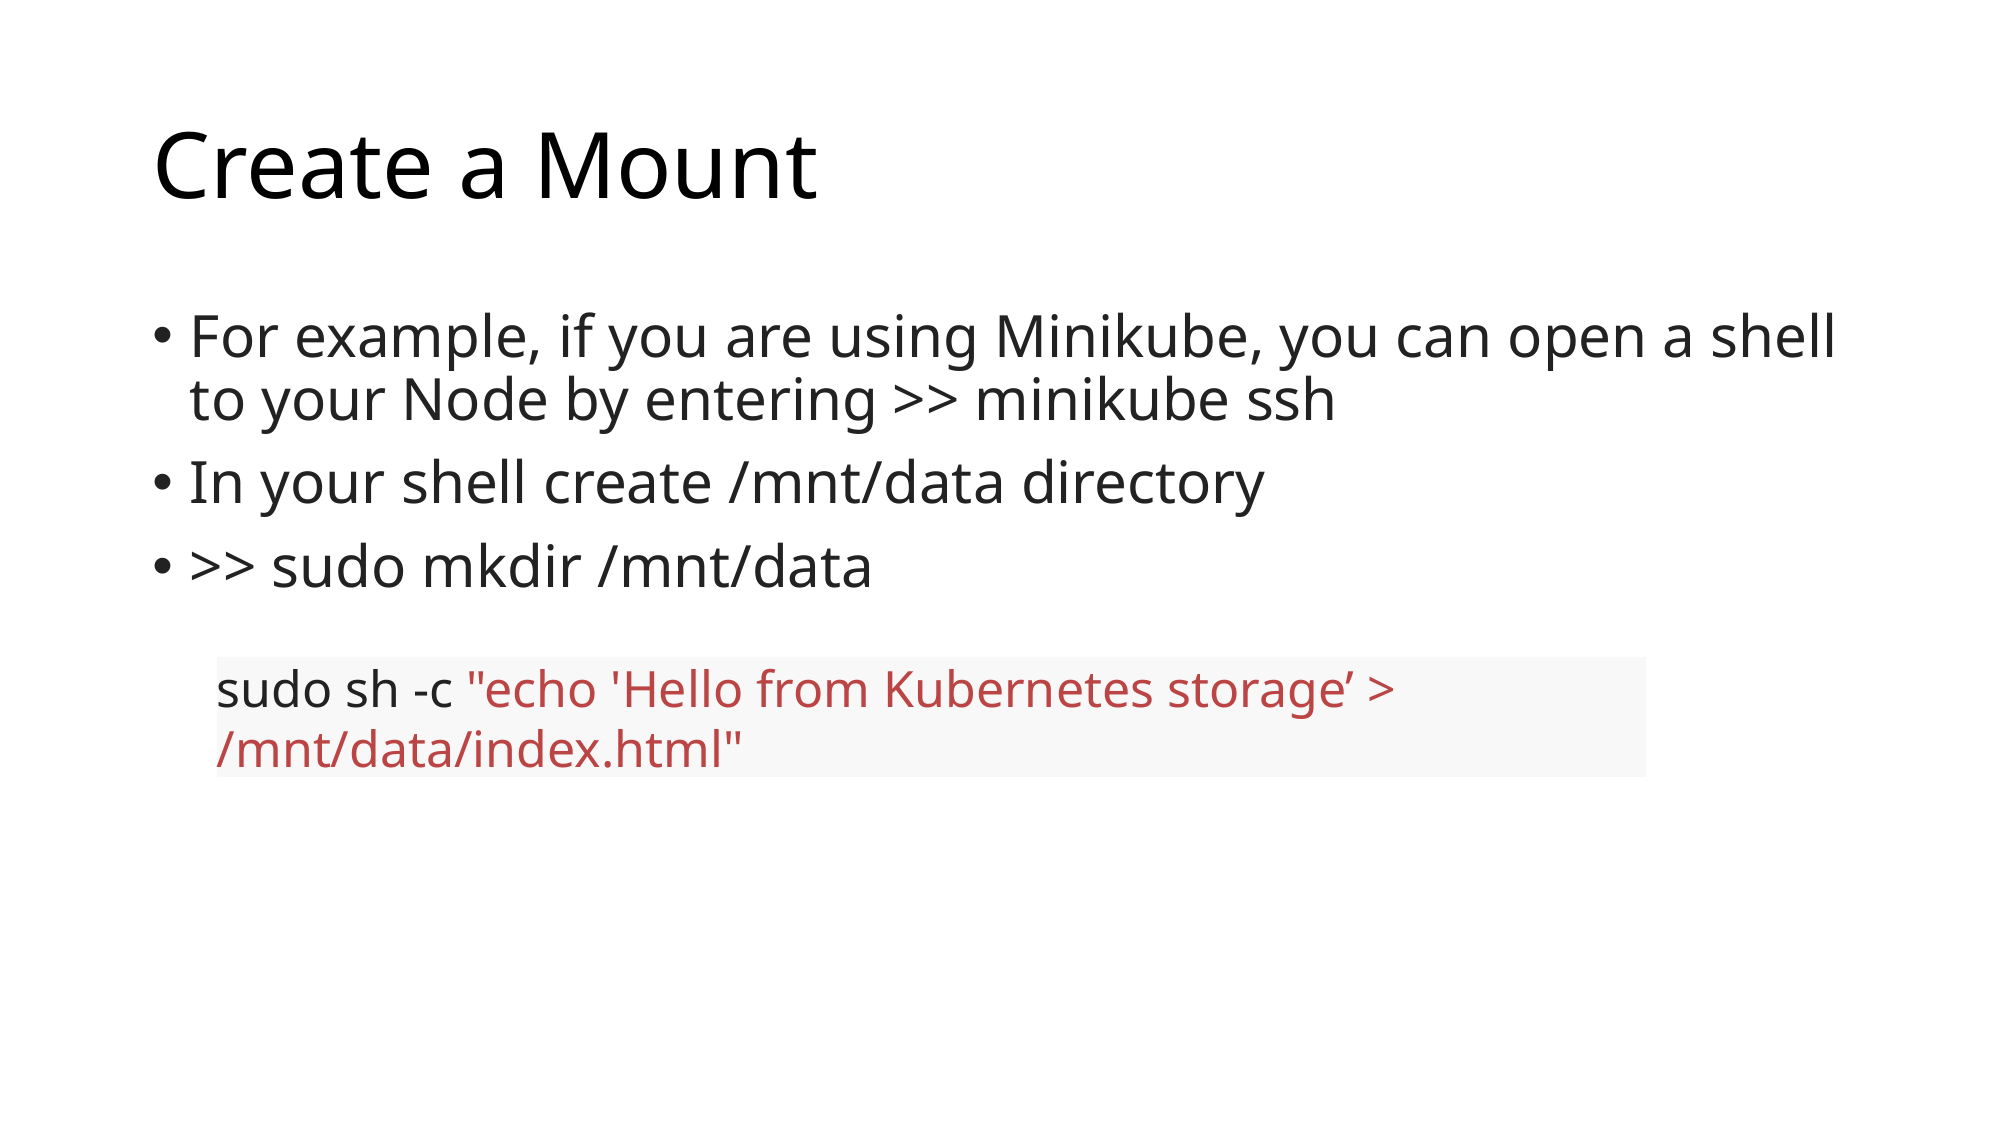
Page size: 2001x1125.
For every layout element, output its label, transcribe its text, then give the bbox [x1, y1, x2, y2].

list For example, if you are using Minikube, you can open a shell to your Node by entering >> minikube ssh In your shell create /mnt/data directory >> sudo mkdir /mnt/data [137, 299, 1863, 1014]
text_box sudo sh -c "echo 'Hello from Kubernetes storage’ > /mnt/data/index.html" [216, 656, 1647, 777]
title Create a Mount [137, 59, 1863, 278]
